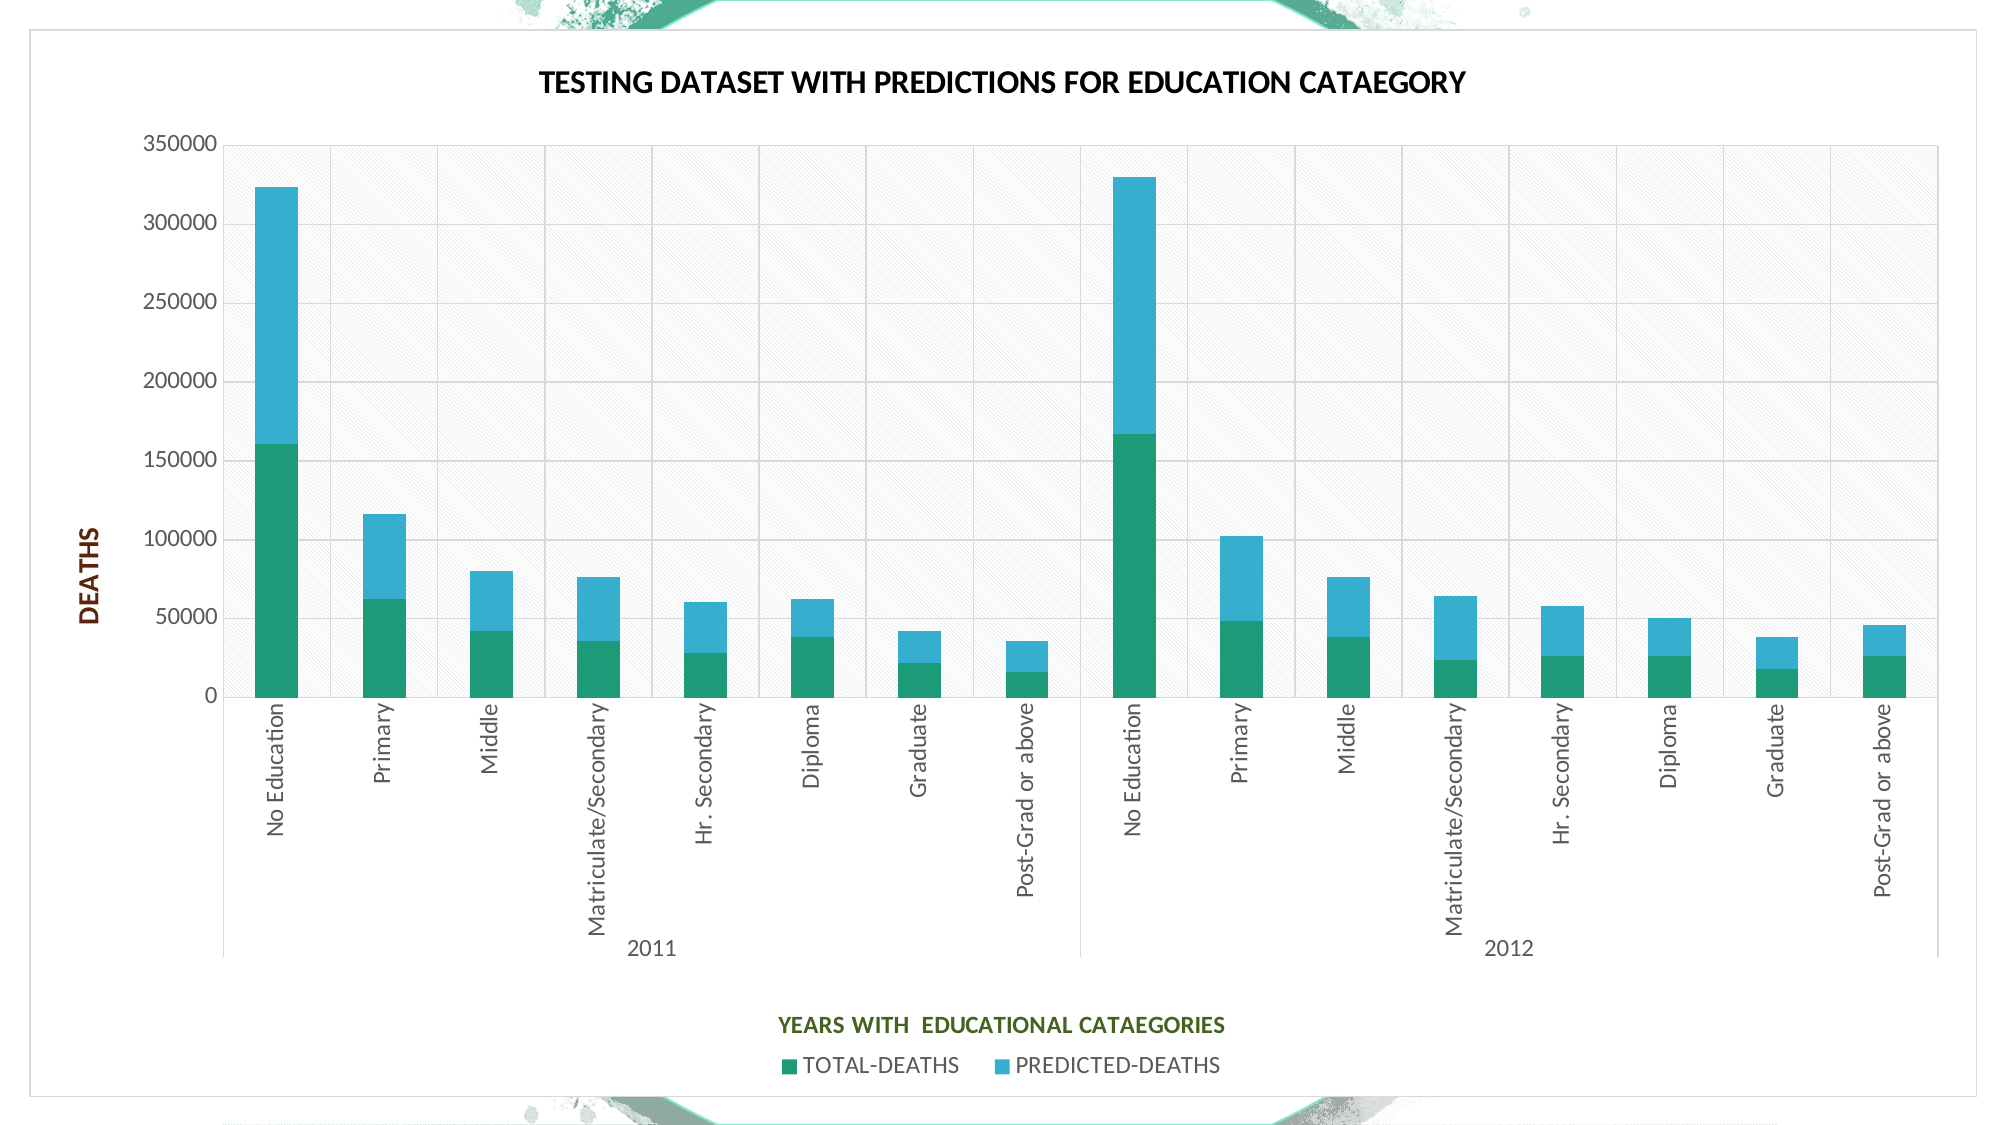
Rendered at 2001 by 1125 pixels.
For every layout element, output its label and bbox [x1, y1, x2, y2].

picture [0, 0, 2000, 1125]
chart [28, 29, 1978, 1098]
